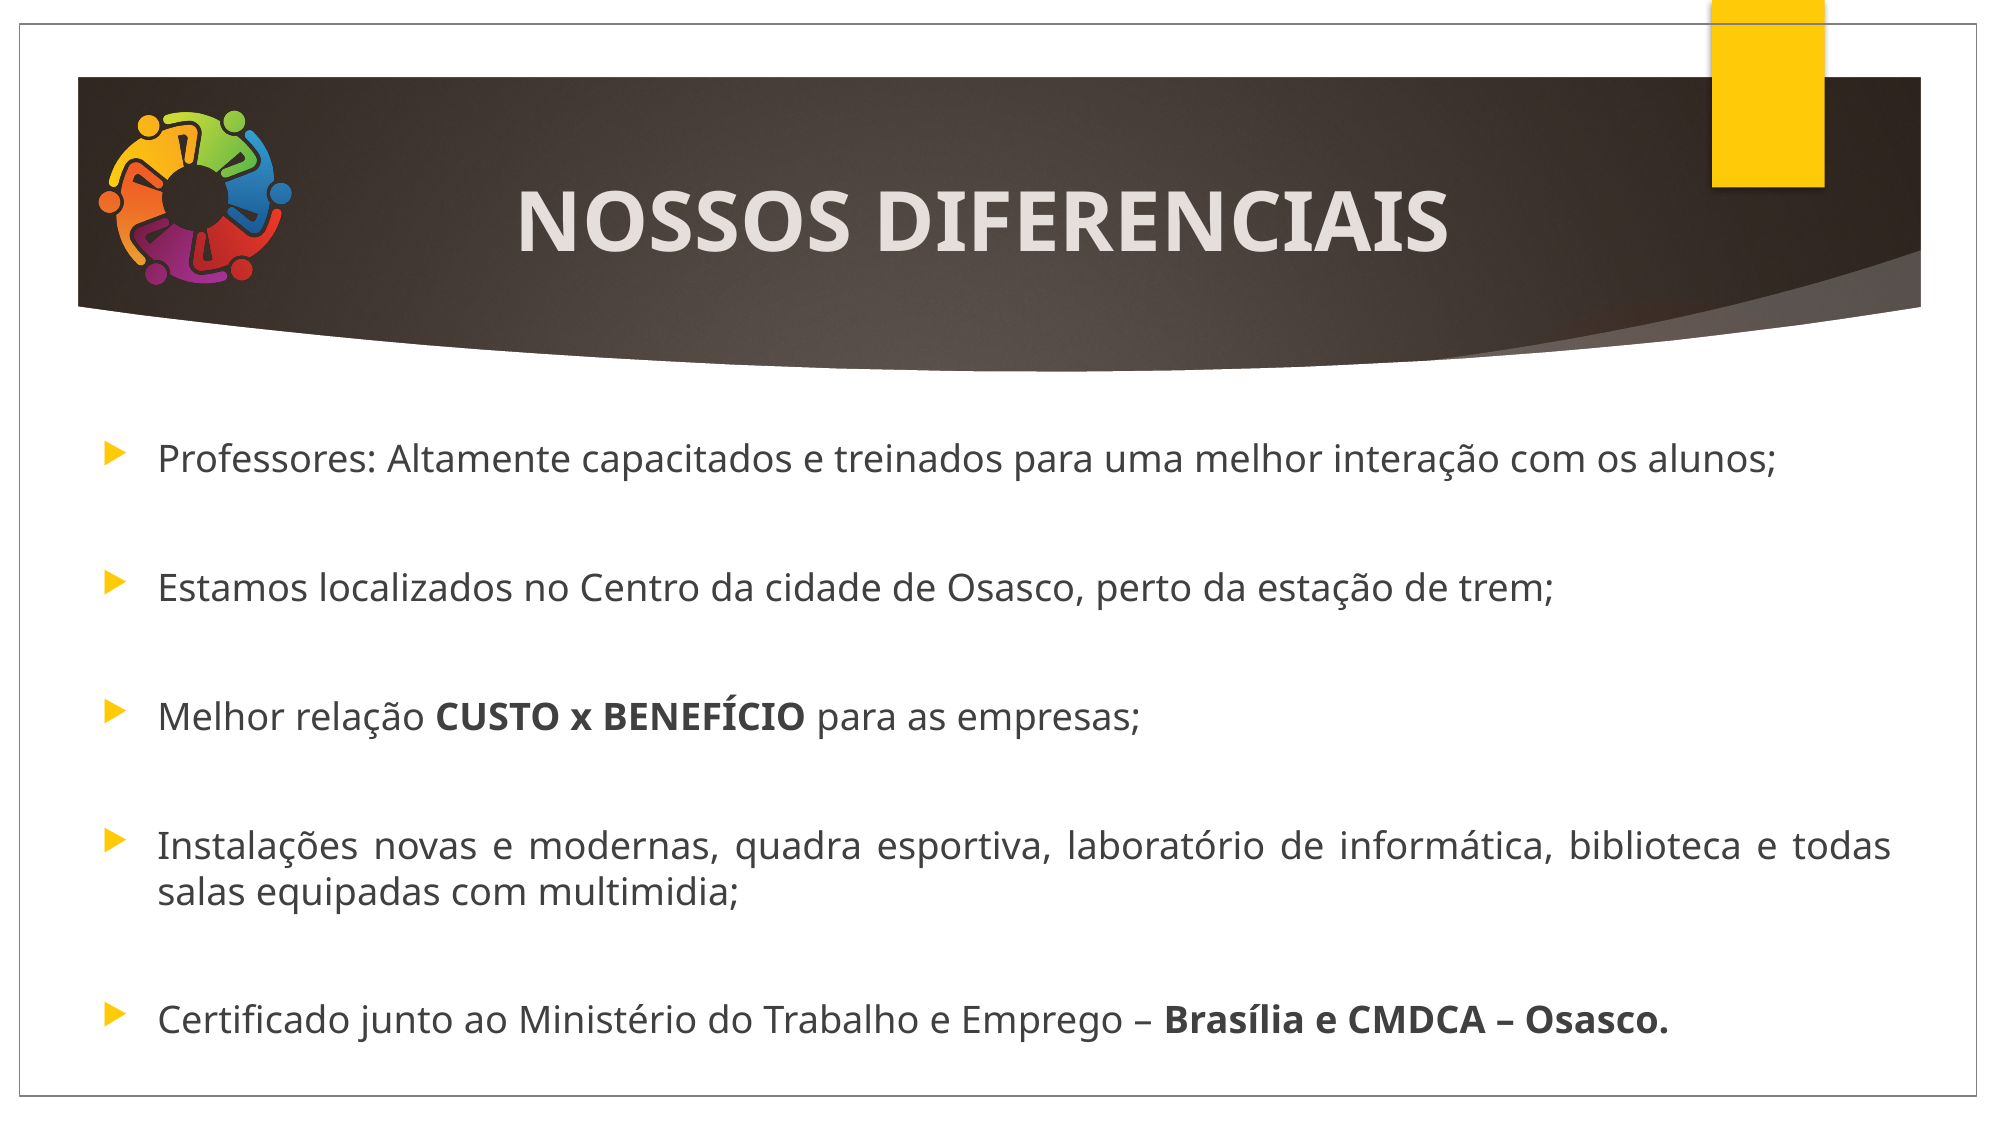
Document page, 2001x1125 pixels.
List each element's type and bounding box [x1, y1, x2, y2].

text_box [19, 24, 1977, 1096]
picture [98, 110, 292, 285]
